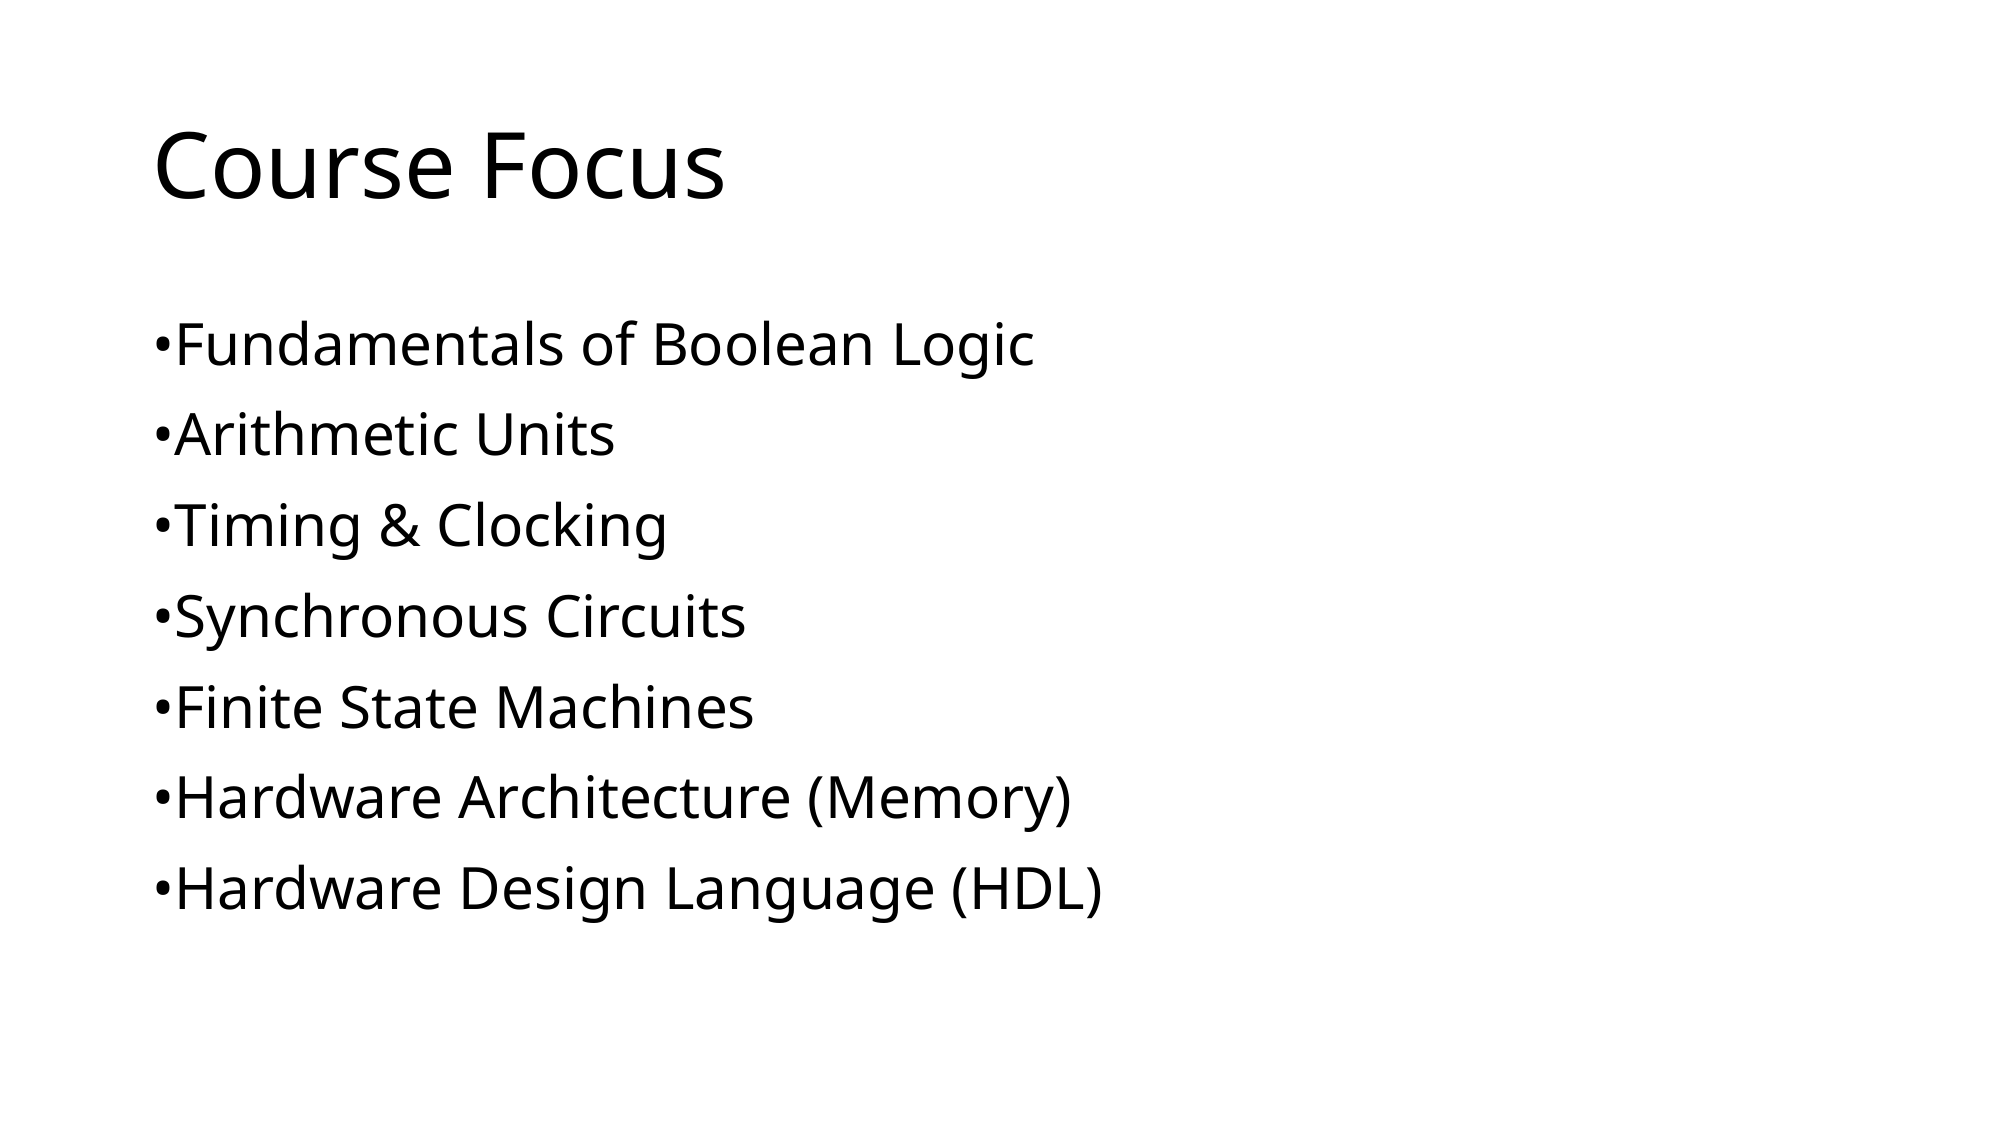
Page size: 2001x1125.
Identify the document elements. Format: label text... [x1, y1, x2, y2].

title Course Focus [137, 59, 1863, 278]
list •Fundamentals of Boolean Logic •Arithmetic Units •Timing & Clocking •Synchronous Circuits •Finite State Machines •Hardware Architecture (Memory) •Hardware Design Language (HDL) [137, 299, 1863, 1014]
